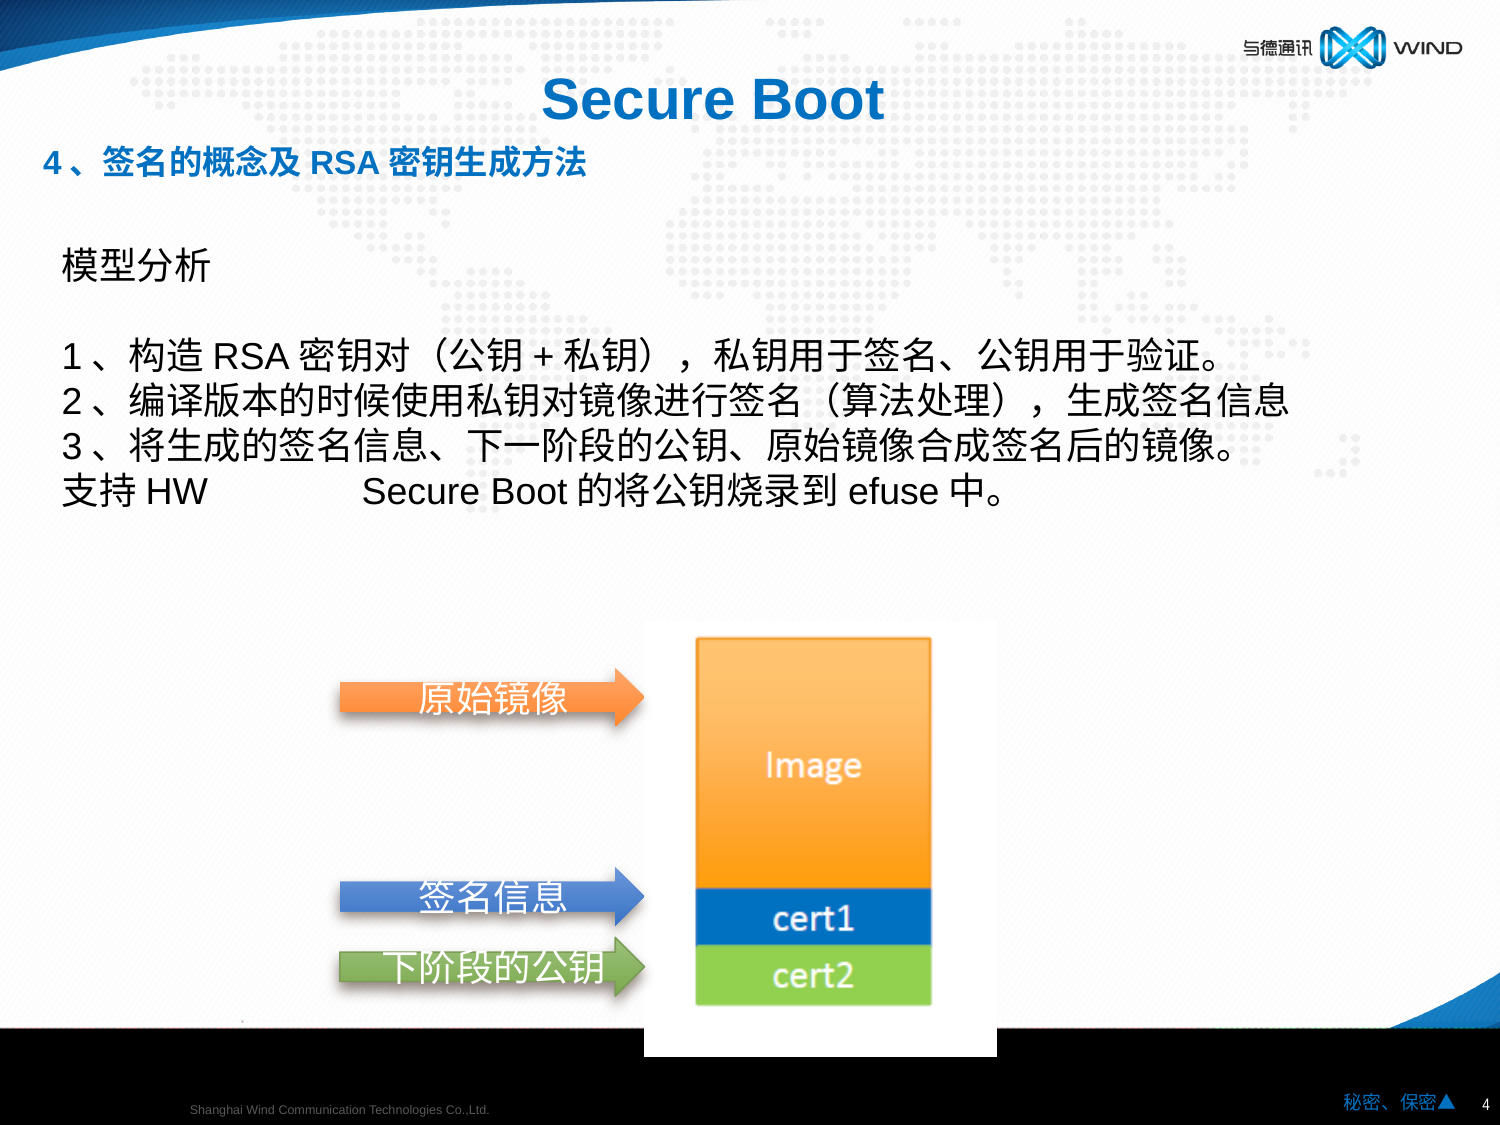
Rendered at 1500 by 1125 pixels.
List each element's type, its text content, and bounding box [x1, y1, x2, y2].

text_box 签名信息 [339, 867, 634, 926]
text_box 下阶段的公钥 [339, 936, 634, 997]
title Secure Boot [140, 46, 1286, 157]
text_box 原始镜像 [339, 667, 634, 727]
text_box 模型分析 1、构造RSA密钥对（公钥+私钥），私钥用于签名、公钥用于验证。 2、编译版本的时候使用私钥对镜像进行签名（算法处理），生成签名信息 3、将生成的签名信息、下一阶段的公钥、原始镜像合成签名后的镜像。 支持HW Secure Boot的将公钥烧录到efuse中。 [46, 234, 1383, 520]
picture [0, 0, 1500, 1125]
slide_number 3 [1457, 1093, 1491, 1115]
text_box 4、签名的概念及RSA密钥生成方法 [28, 140, 603, 190]
